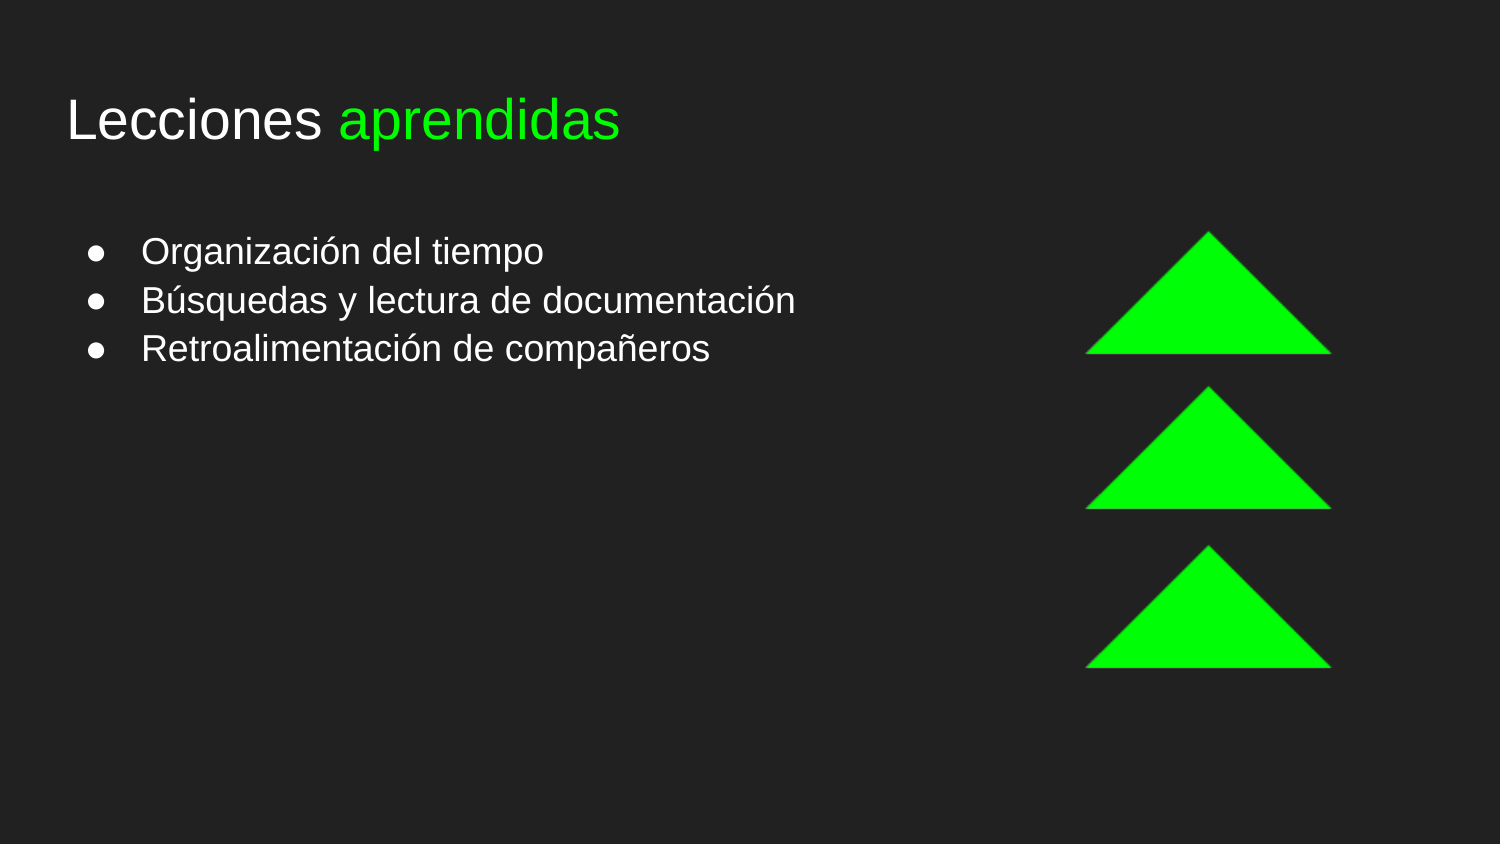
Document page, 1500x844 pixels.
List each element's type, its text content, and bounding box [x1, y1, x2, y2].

picture [1075, 127, 1342, 817]
title Lecciones aprendidas [51, 72, 1449, 167]
list Organización del tiempo Búsquedas y lectura de documentación Retroalimentación de compañeros [51, 209, 828, 443]
